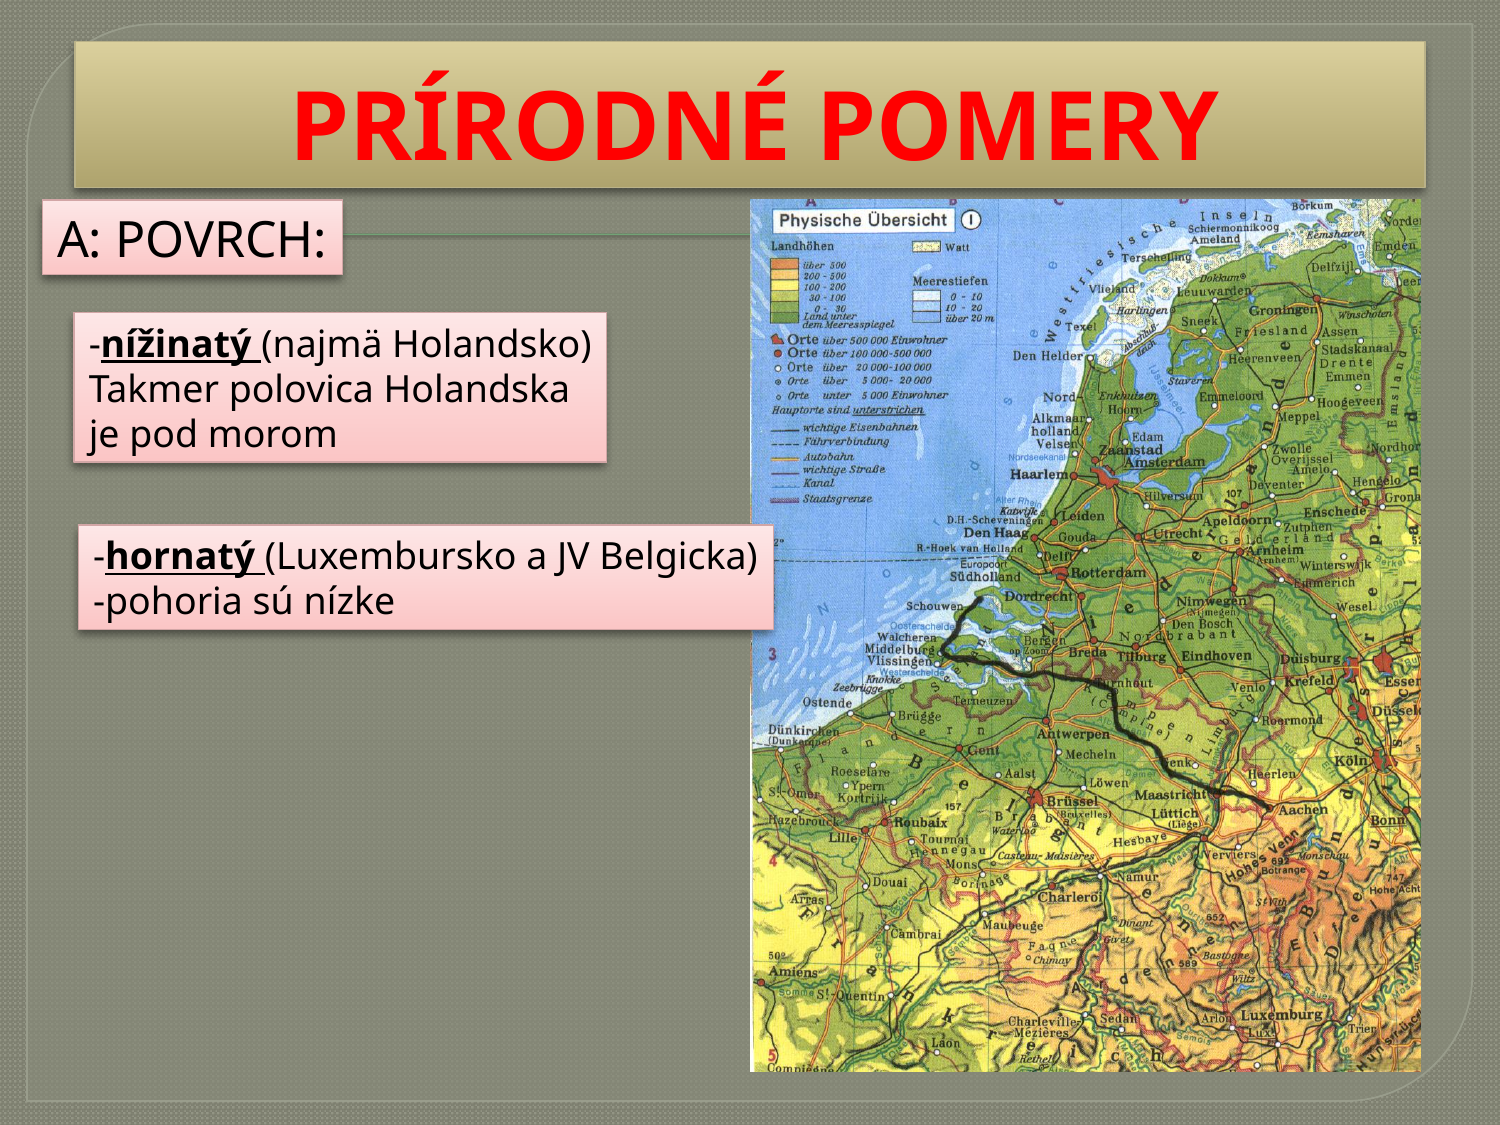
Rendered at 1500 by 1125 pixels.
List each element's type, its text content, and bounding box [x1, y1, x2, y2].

text_box -hornatý (Luxembursko a JV Belgicka) -pohoria sú nízke [78, 524, 742, 630]
text_box A: POVRCH: [42, 199, 343, 275]
picture [749, 199, 1421, 1072]
title PRÍRODNÉ POMERY [74, 41, 1426, 188]
text_box -nížinatý (najmä Holandsko) Takmer polovica Holandska je pod morom [73, 312, 607, 463]
